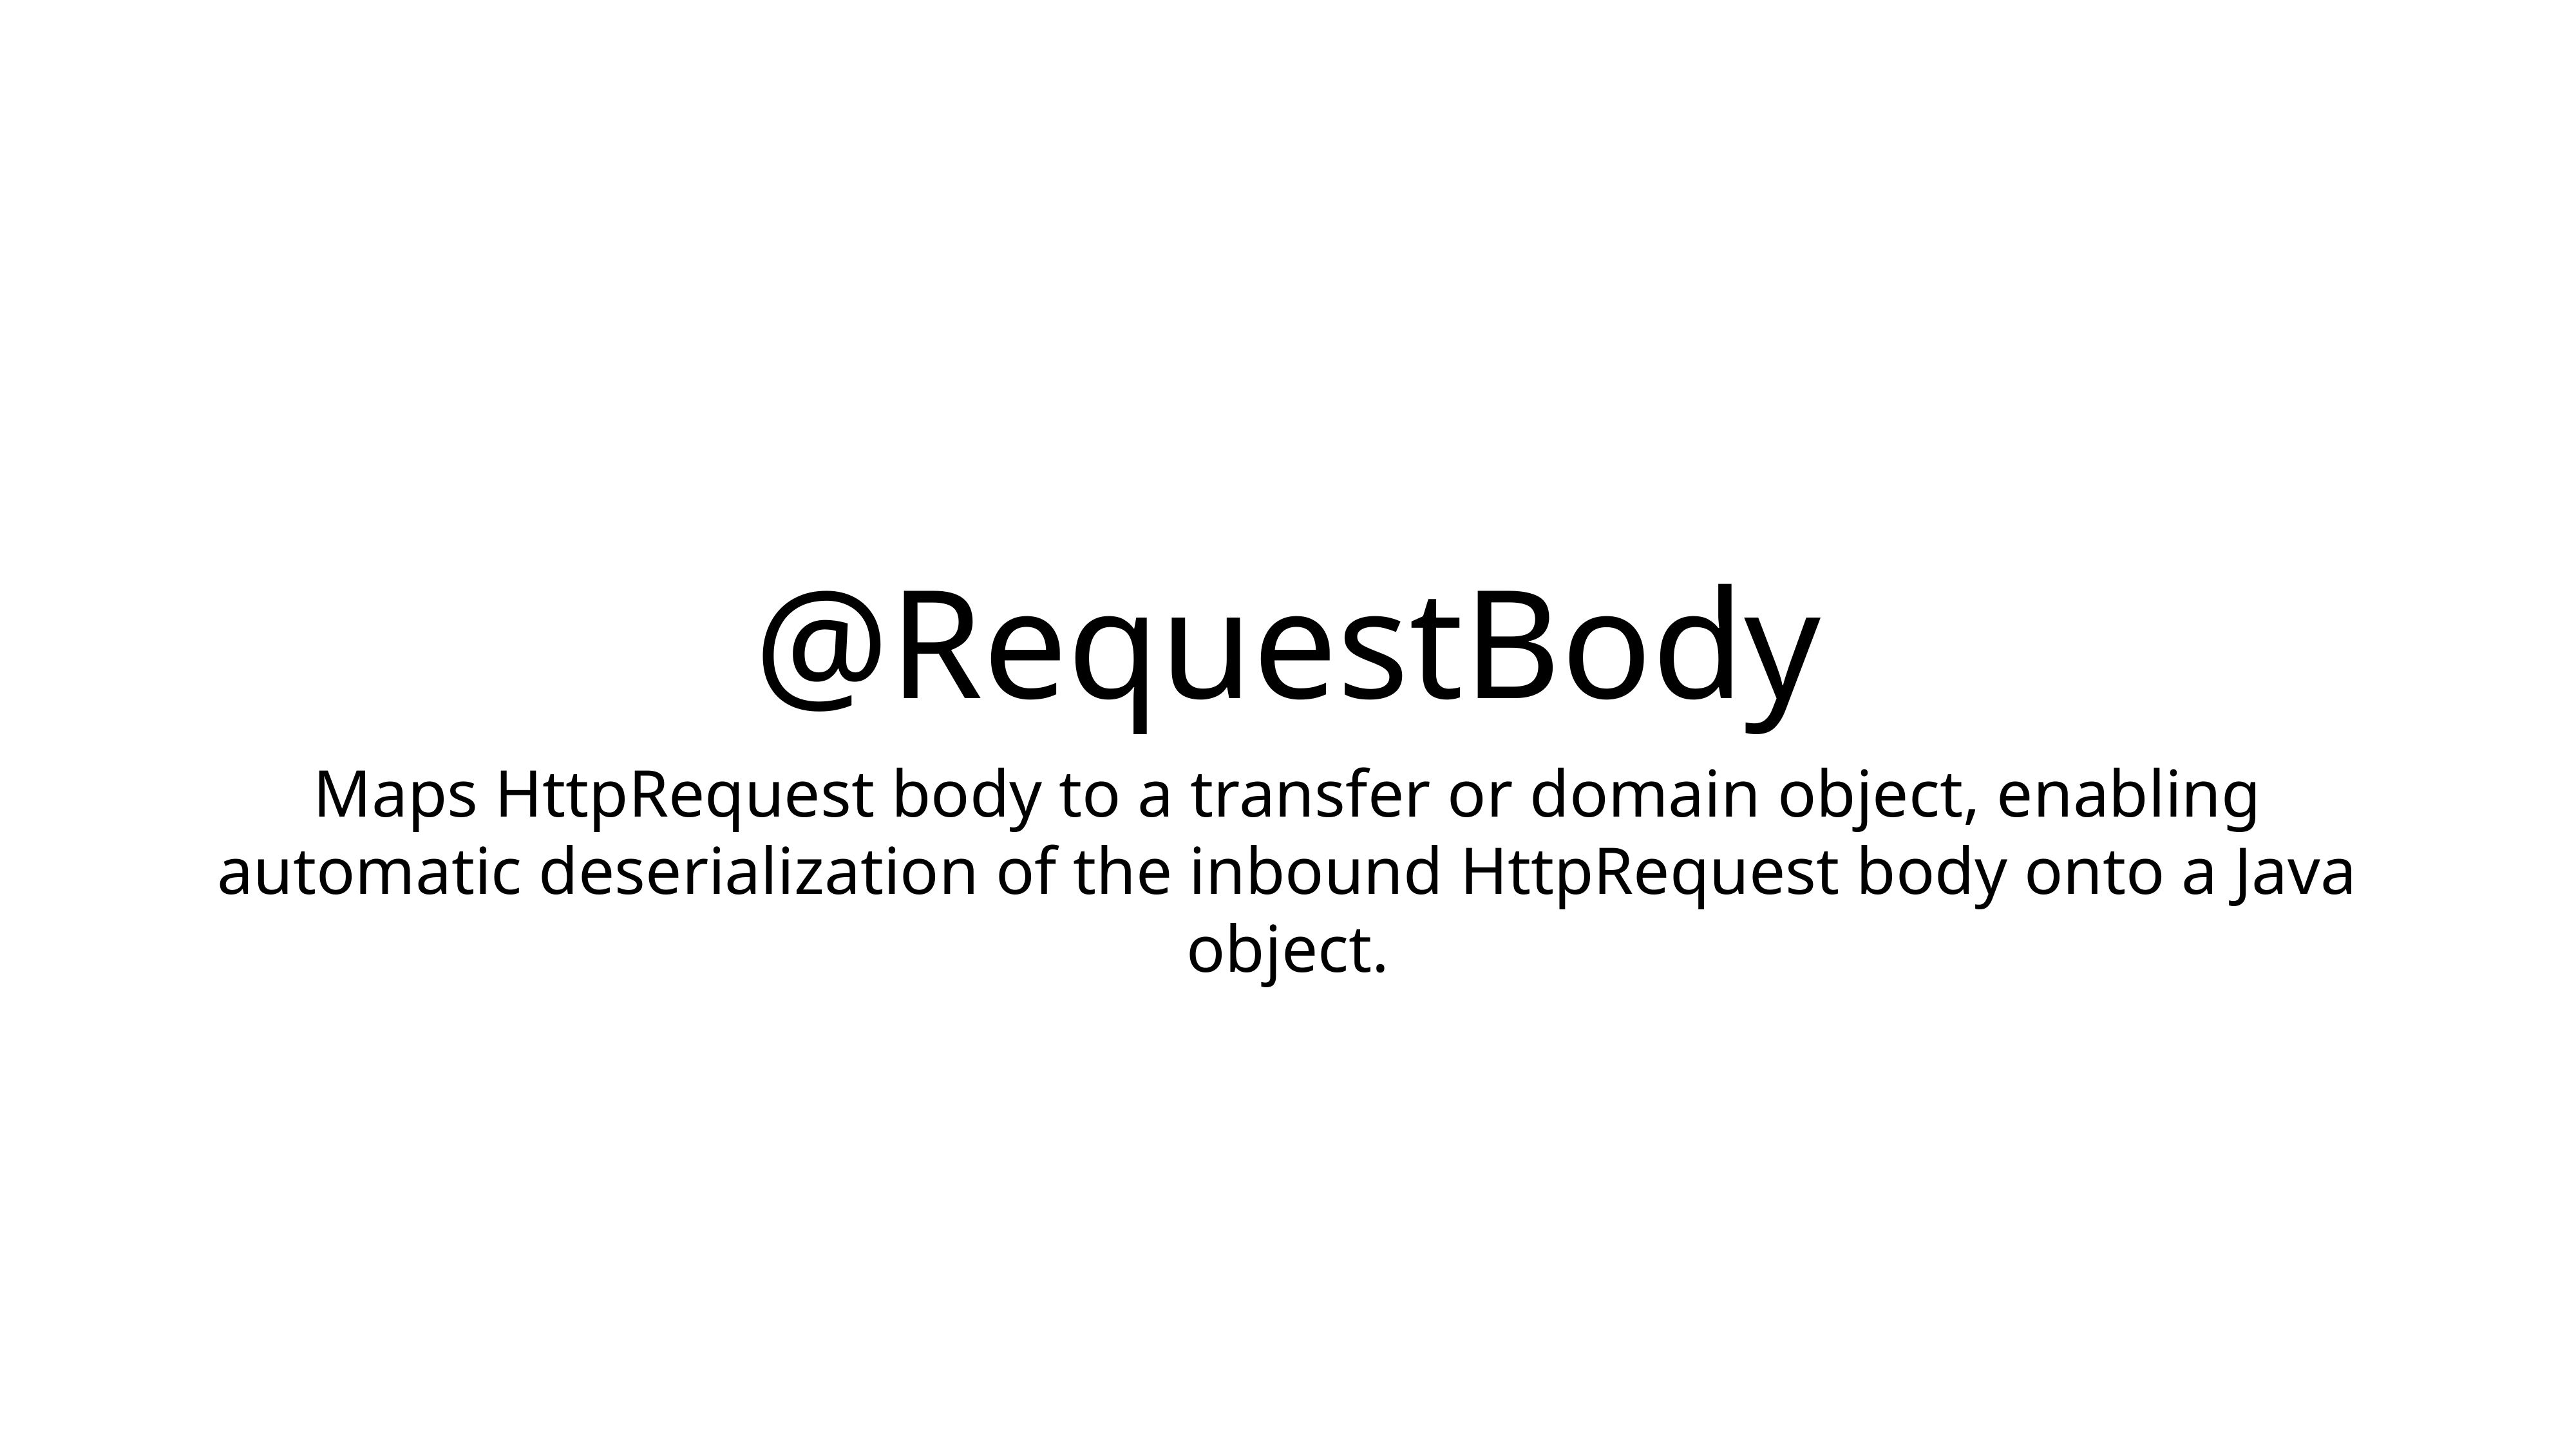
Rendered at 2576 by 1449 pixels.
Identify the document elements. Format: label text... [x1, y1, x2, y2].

title @RequestBody [187, 242, 2389, 735]
subtitle Maps HttpRequest body to a transfer or domain object, enabling automatic deserialization of the inbound HttpRequest body onto a Java object. [187, 746, 2389, 916]
